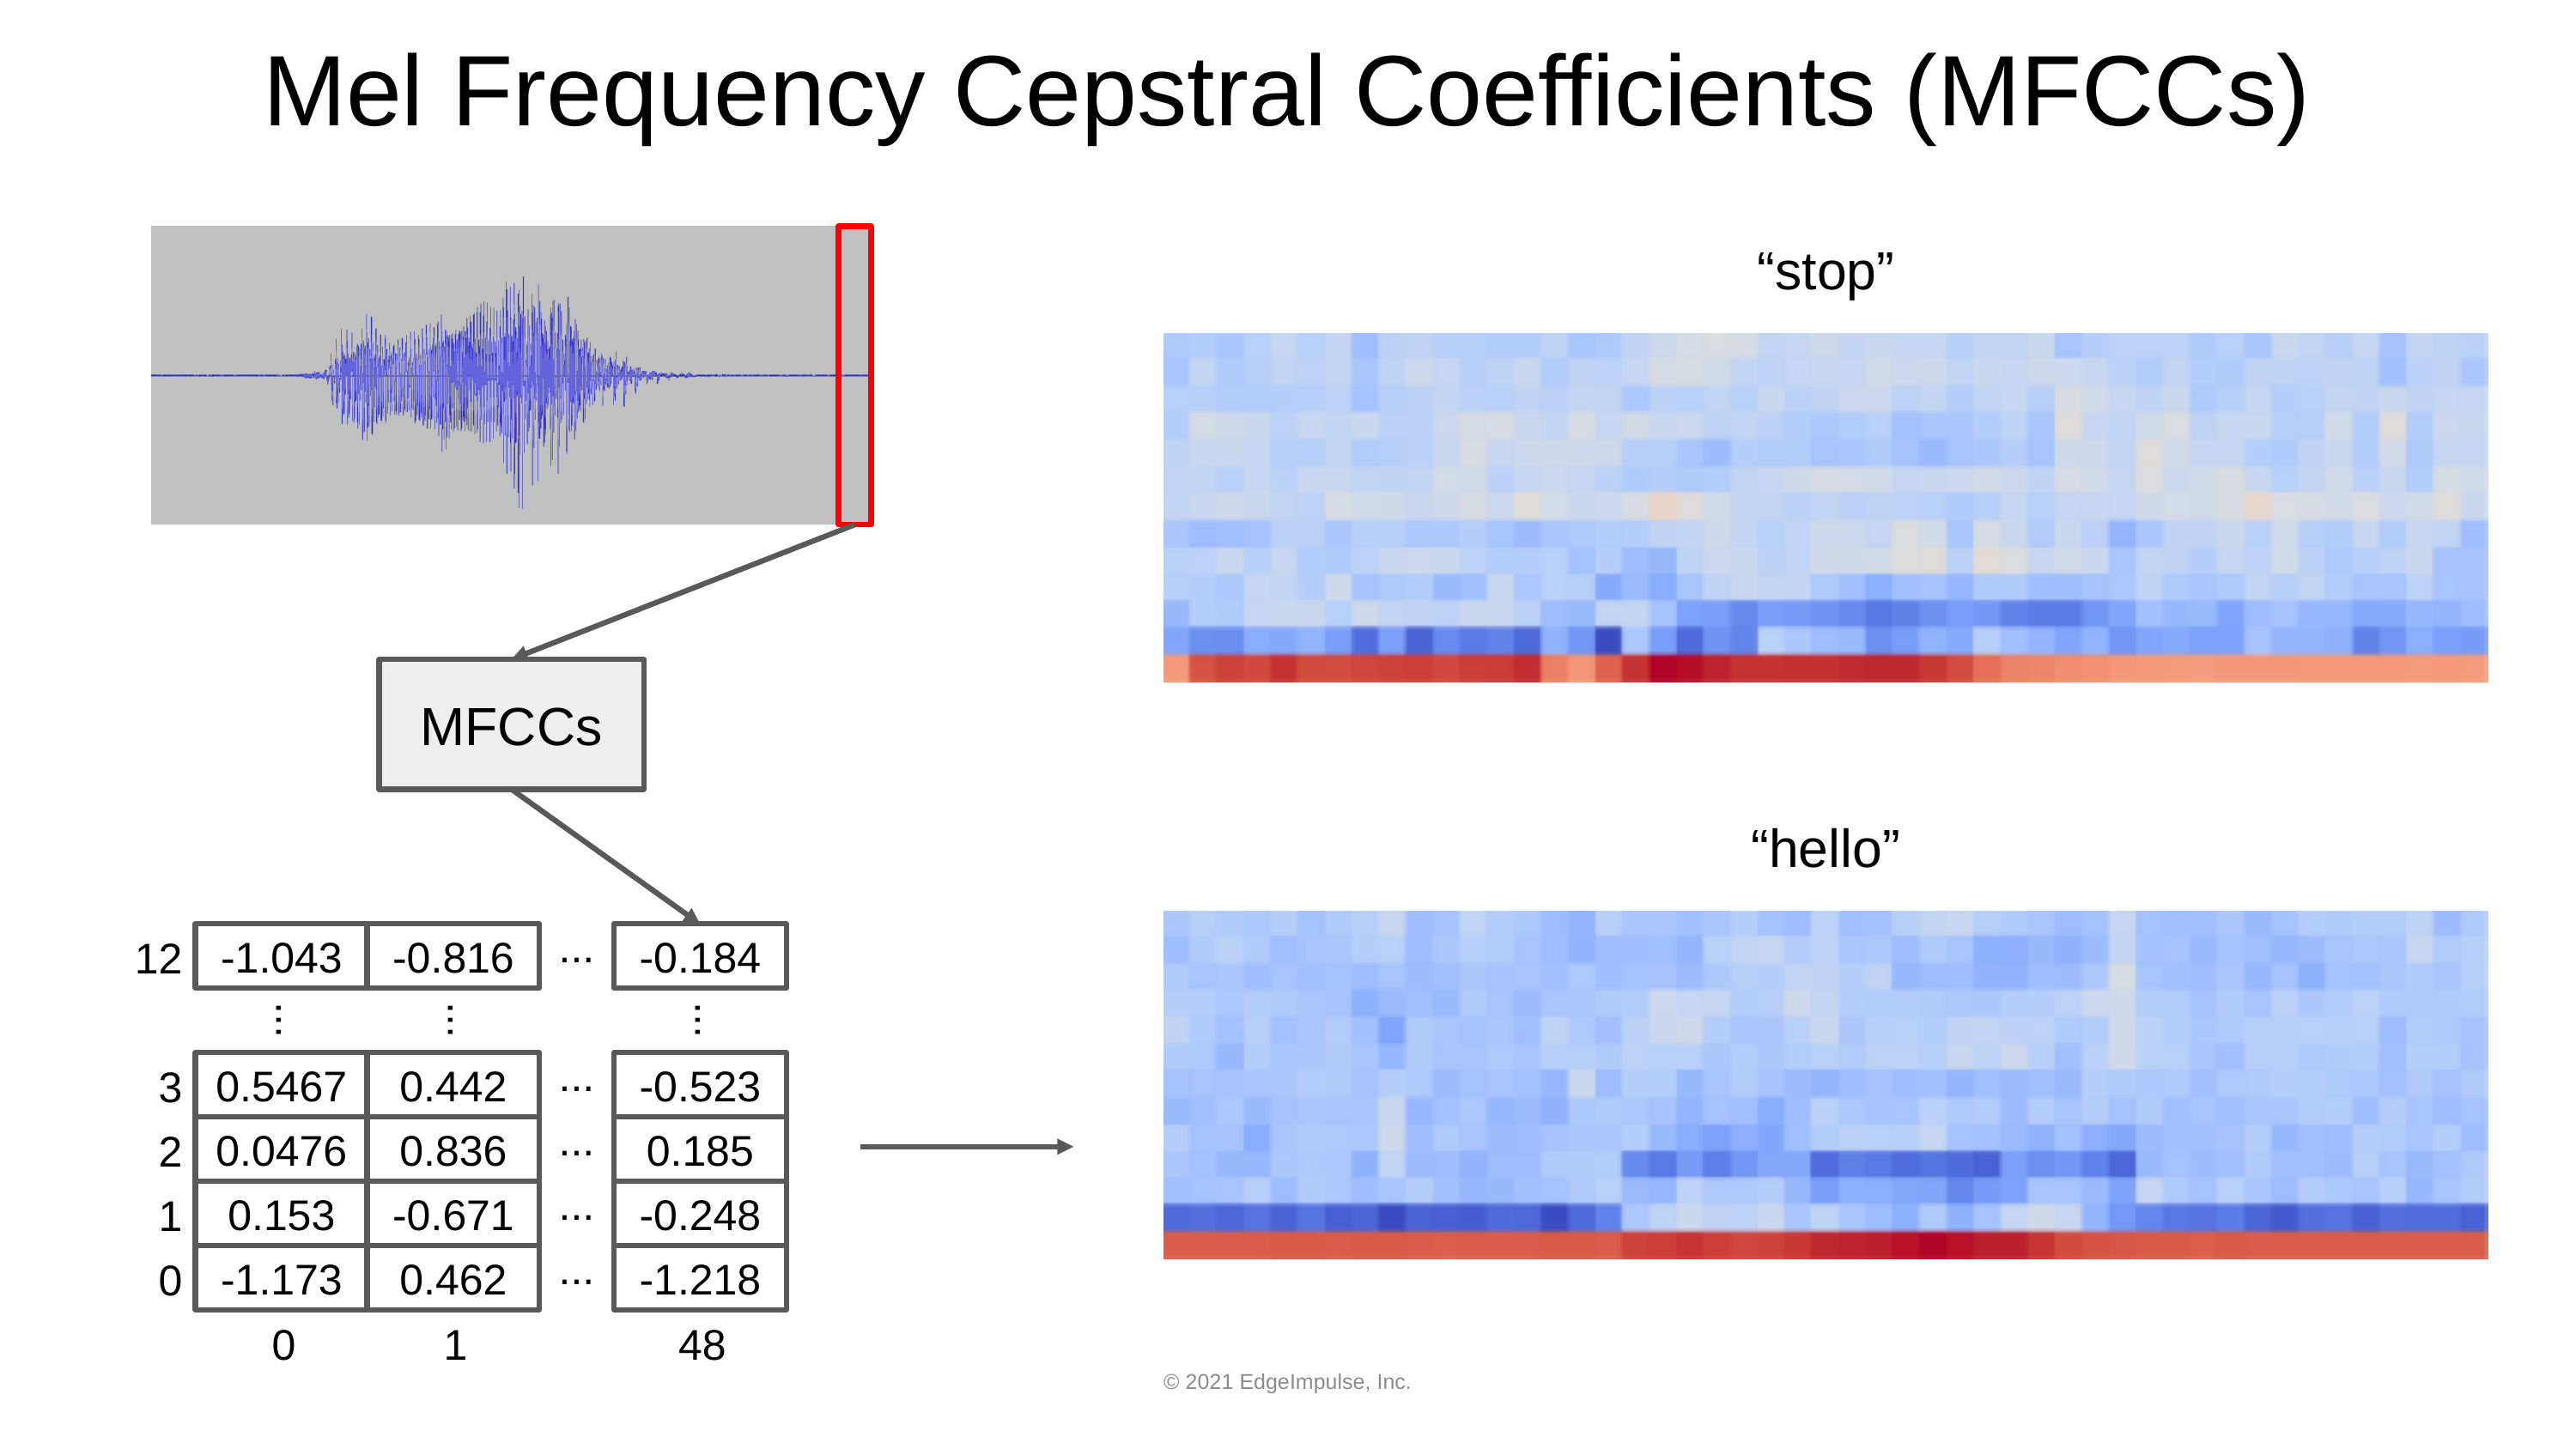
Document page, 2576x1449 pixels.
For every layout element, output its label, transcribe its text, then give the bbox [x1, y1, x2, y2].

text_box ... [396, 988, 476, 1052]
text_box ... [642, 988, 723, 1052]
picture [151, 226, 872, 524]
text_box 2 [122, 1117, 196, 1181]
text_box -0.248 [613, 1181, 787, 1246]
text_box 0.442 [367, 1052, 540, 1117]
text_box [511, 524, 855, 660]
title Mel Frequency Cepstral Coefficients (MFCCs) [88, 0, 2488, 161]
text_box 0.0476 [196, 1117, 367, 1181]
text_box -0.523 [613, 1052, 787, 1117]
text_box 0.836 [367, 1117, 540, 1181]
text_box -1.218 [613, 1246, 787, 1310]
text_box ... [544, 1181, 609, 1224]
text_box MFCCs [379, 658, 644, 790]
text_box 12 [102, 924, 196, 989]
text_box 48 [616, 1310, 789, 1375]
text_box -0.671 [367, 1181, 540, 1246]
text_box -1.043 [196, 924, 367, 988]
text_box “stop” [1516, 203, 2136, 331]
text_box -1.173 [196, 1246, 367, 1310]
text_box 1 [369, 1310, 542, 1375]
text_box 3 [122, 1052, 196, 1117]
text_box 1 [122, 1181, 196, 1246]
text_box ... [544, 1052, 609, 1095]
text_box 0 [122, 1246, 196, 1311]
text_box ... [544, 1117, 609, 1160]
picture [1163, 333, 2488, 682]
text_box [511, 789, 701, 925]
text_box -0.184 [613, 924, 787, 988]
text_box ... [224, 988, 304, 1052]
text_box 0.462 [367, 1246, 540, 1310]
text_box 0.185 [613, 1117, 787, 1181]
text_box -0.816 [367, 924, 540, 988]
text_box ... [544, 931, 609, 967]
text_box 0 [197, 1310, 369, 1375]
picture [1163, 910, 2488, 1260]
text_box “hello” [1516, 780, 2136, 909]
footer © 2021 EdgeImpulse, Inc. [880, 1343, 1696, 1420]
text_box 0.153 [196, 1181, 367, 1246]
text_box ... [544, 1246, 609, 1288]
text_box 0.5467 [196, 1052, 367, 1117]
